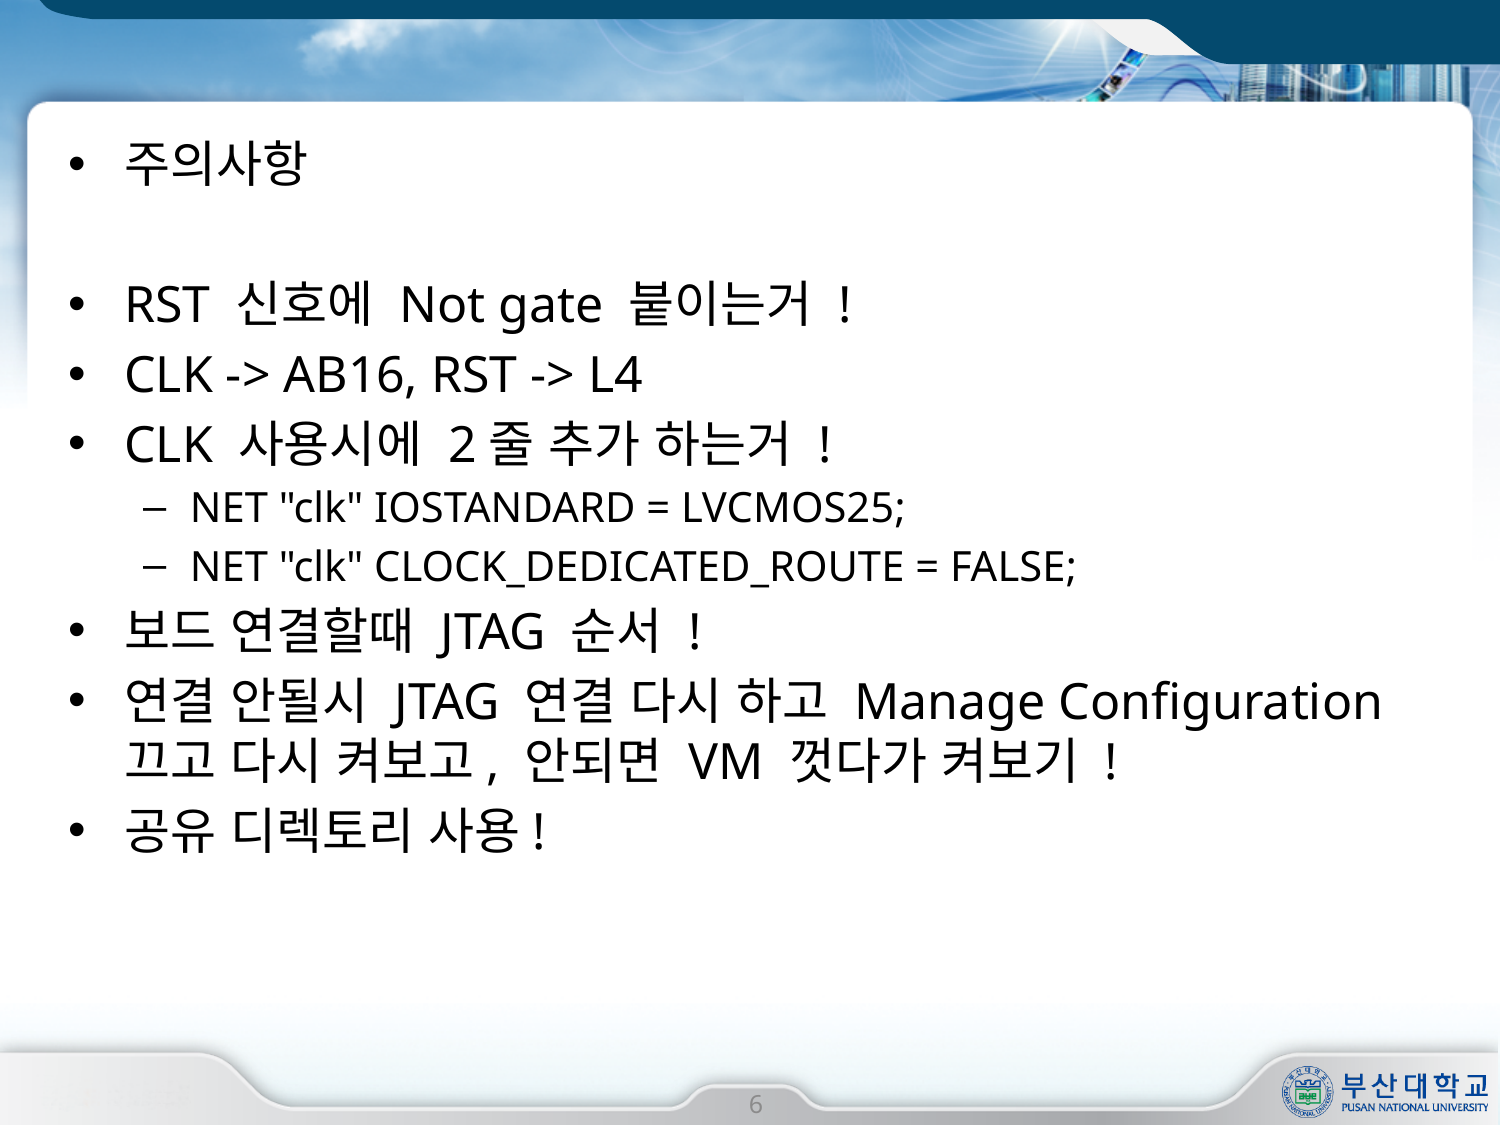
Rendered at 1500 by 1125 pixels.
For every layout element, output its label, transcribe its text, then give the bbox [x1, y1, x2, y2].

picture [0, 0, 1500, 1125]
slide_number 6 [702, 1075, 809, 1125]
list 주의사항 RST 신호에 Not gate 붙이는거 ! CLK -> AB16, RST -> L4 CLK 사용시에 2줄 추가 하는거 ! NET "clk" IOSTANDARD = LVCMOS25; NET "clk" CLOCK_DEDICATED_ROUTE = FALSE; 보드 연결할때 JTAG 순서 ! 연결 안될시 JTAG 연결 다시 하고 Manage Configuration 끄고 다시 켜보고, 안되면 VM 껏다가 켜보기 ! 공유 디렉토리 사용! [53, 125, 1447, 1005]
